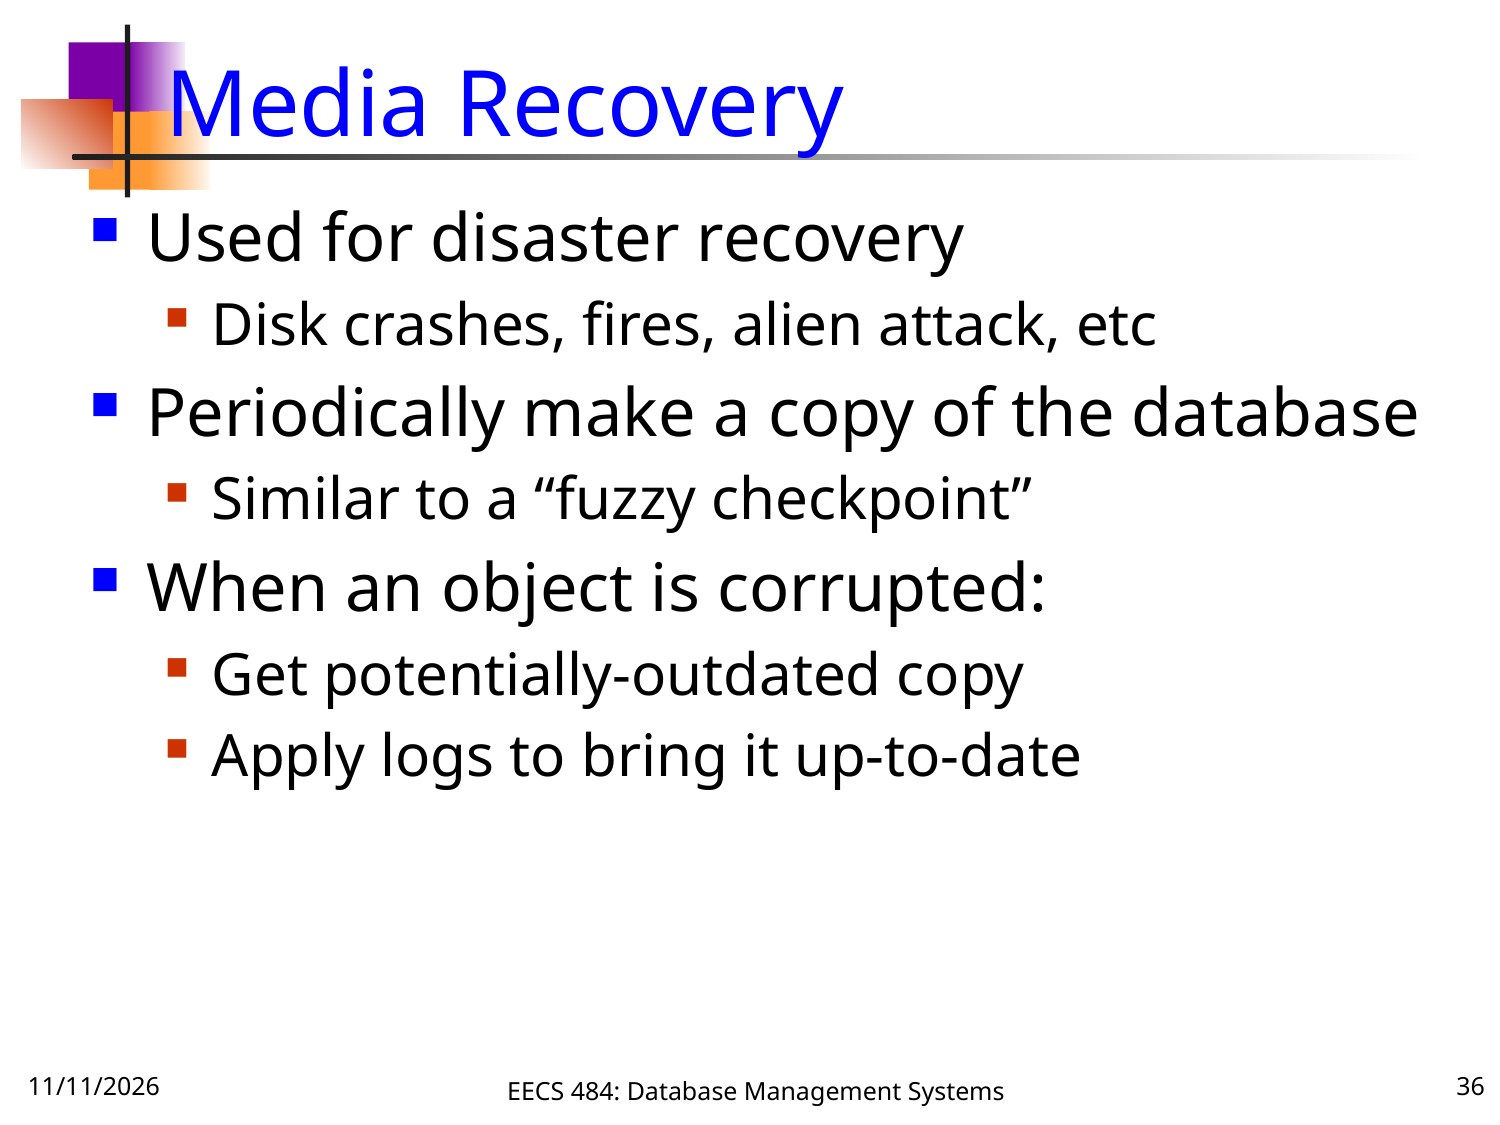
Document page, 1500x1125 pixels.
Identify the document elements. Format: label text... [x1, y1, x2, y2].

slide_number 36 [1187, 1037, 1500, 1113]
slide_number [12, 1037, 326, 1113]
footer EECS 484: Database Management Systems [349, 1037, 1163, 1113]
title Media Recovery [150, 0, 1475, 163]
list Used for disaster recovery Disk crashes, fires, alien attack, etc Periodically make a copy of the database Similar to a “fuzzy checkpoint” When an object is corrupted: Get potentially-outdated copy Apply logs to bring it up-to-date [75, 187, 1450, 950]
